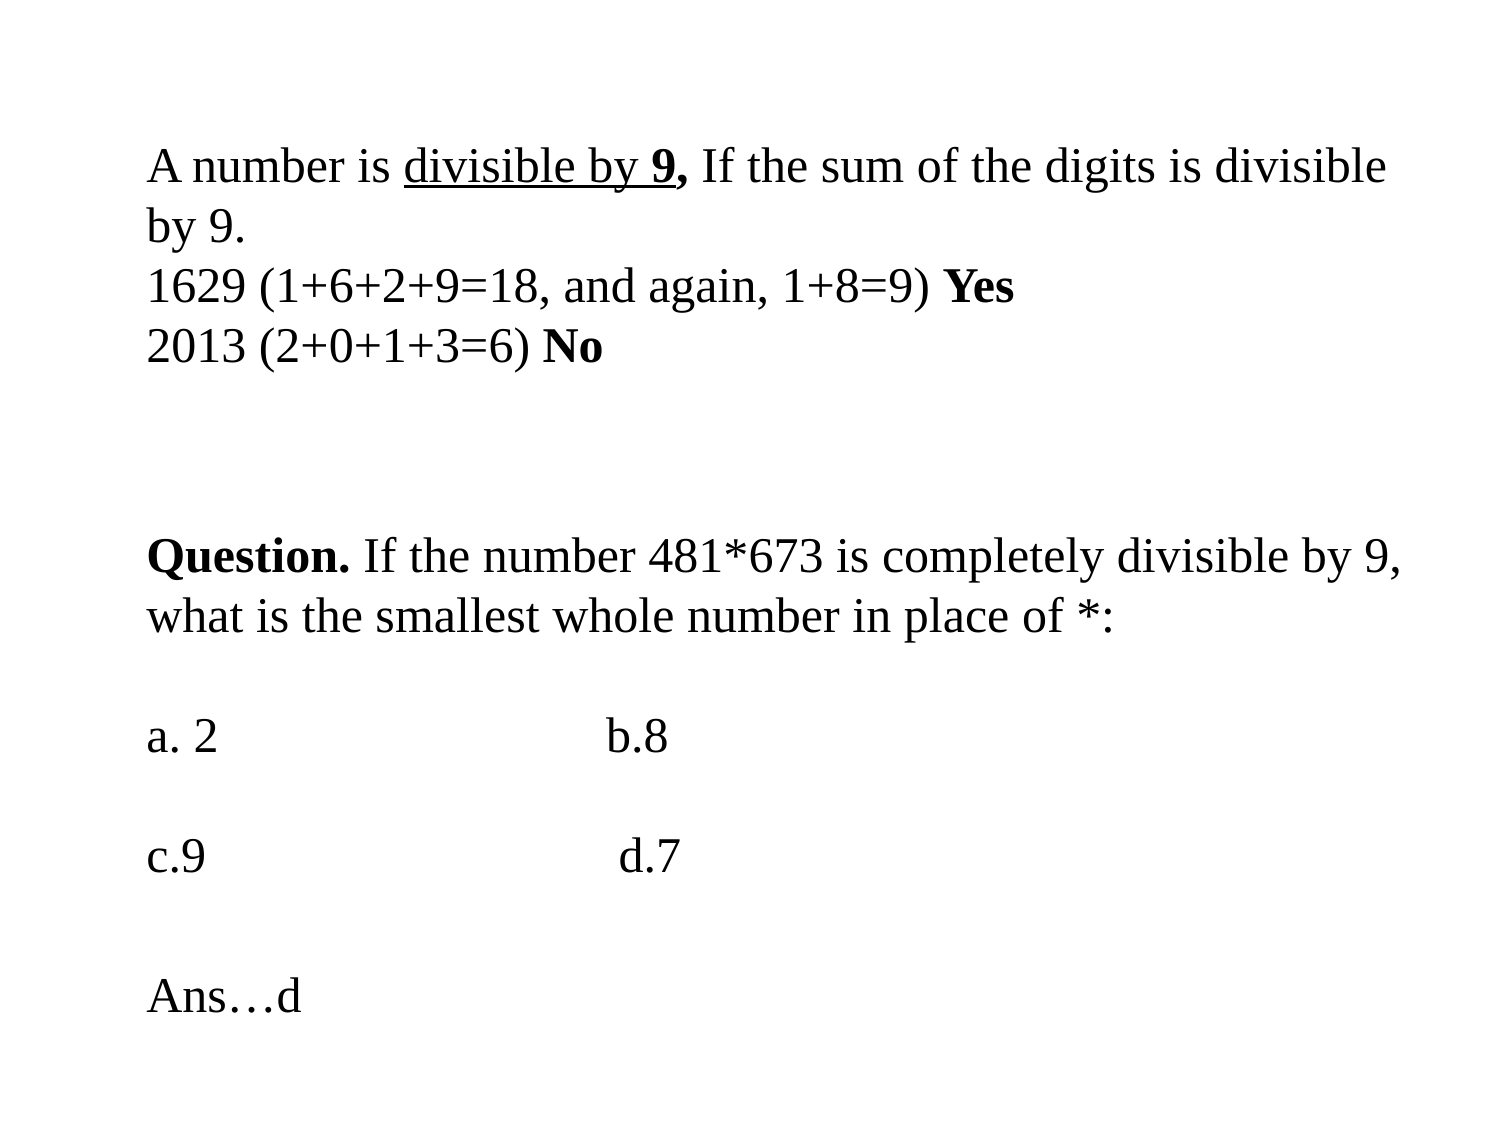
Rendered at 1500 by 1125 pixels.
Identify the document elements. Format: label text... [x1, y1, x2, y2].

list A number is divisible by 9, If the sum of the digits is divisible by 9. 1629 (1+6+2+9=18, and again, 1+8=9) Yes 2013 (2+0+1+3=6) No Question. If the number 481*673 is completely divisible by 9, what is the smallest whole number in place of *: a. 2 b.8 c.9 d.7 Ans…d [75, 125, 1425, 1005]
